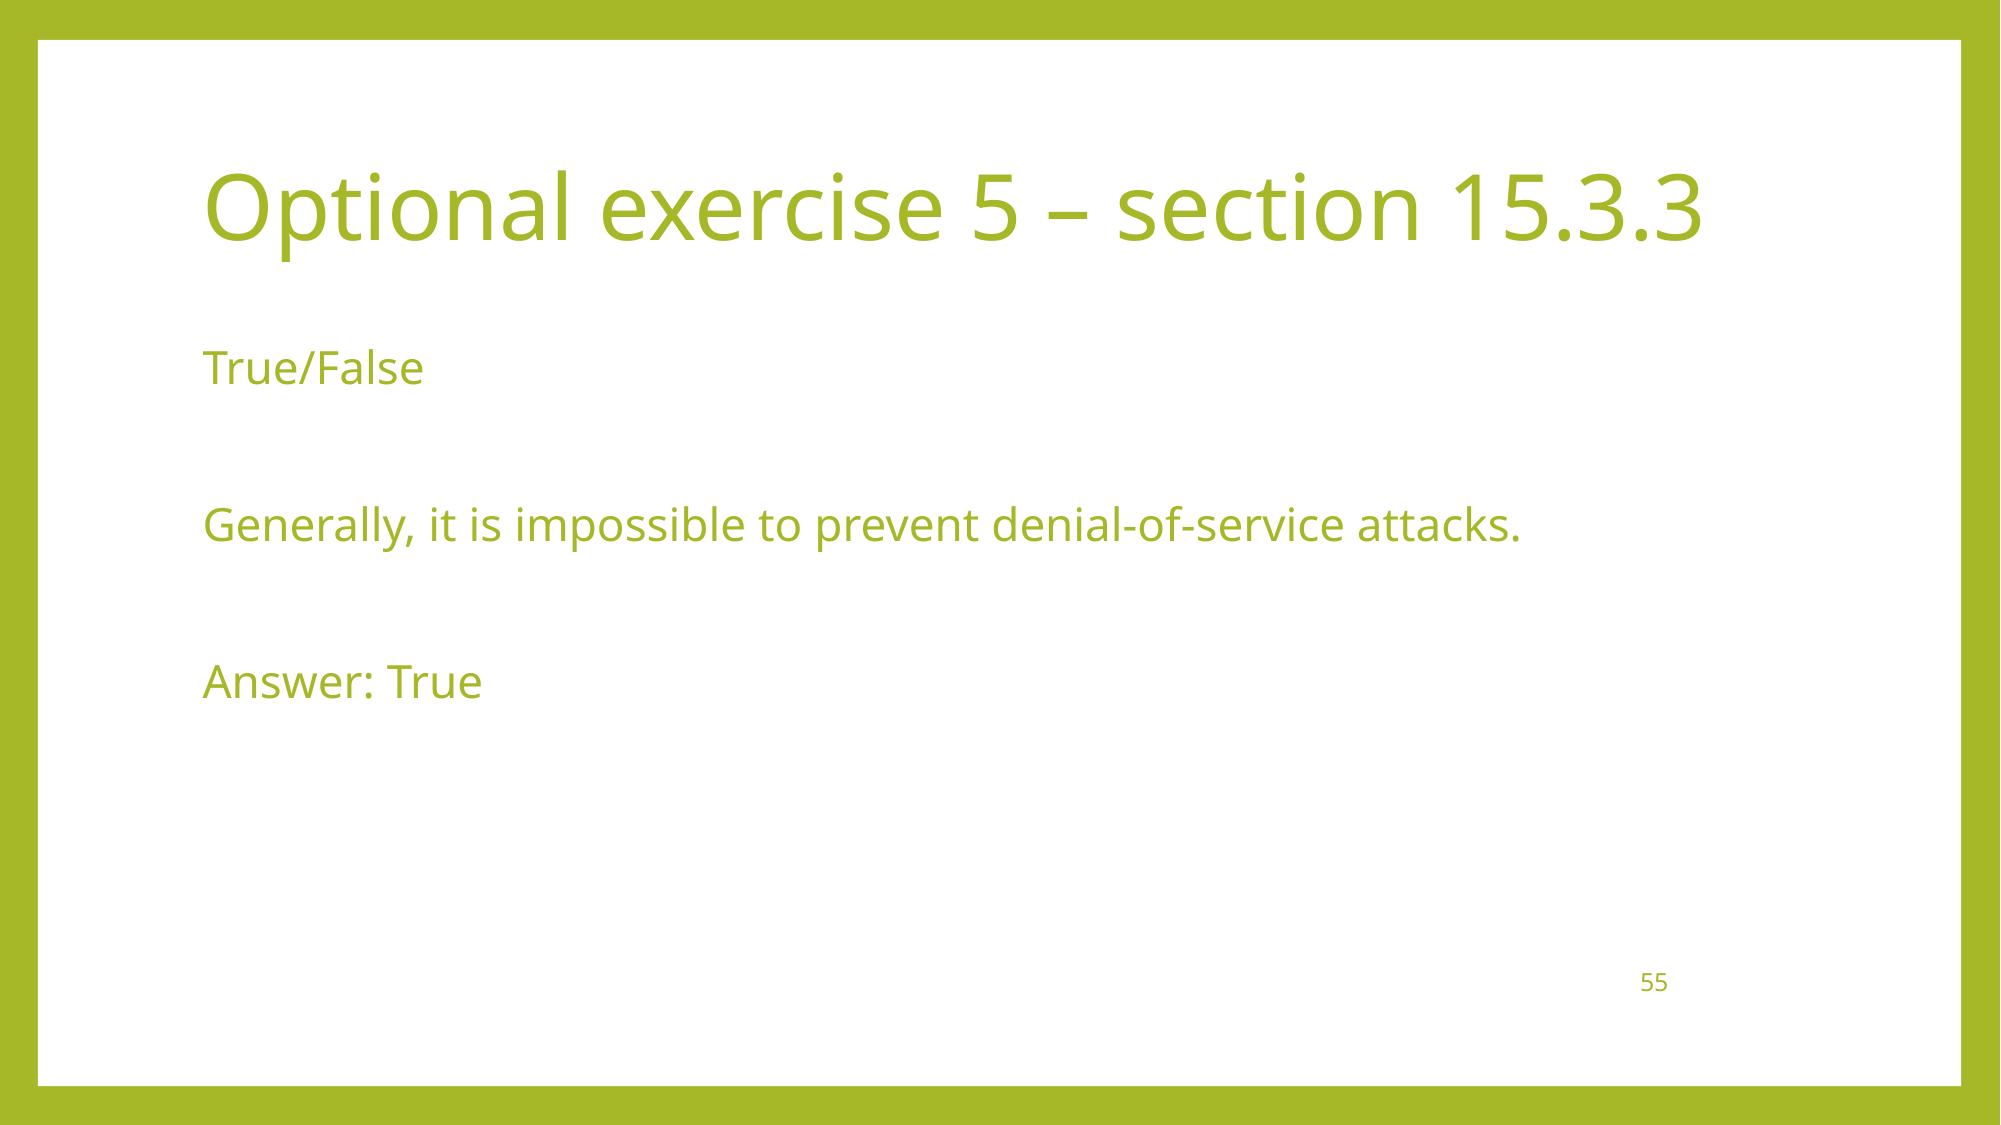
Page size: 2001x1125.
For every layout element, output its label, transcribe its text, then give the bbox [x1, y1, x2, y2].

slide_number 55 [1583, 940, 1684, 1027]
list True/False Generally, it is impossible to prevent denial-of-service attacks. Answer: True [187, 337, 1808, 1000]
title Optional exercise 5 – section 15.3.3 [187, 99, 1808, 323]
